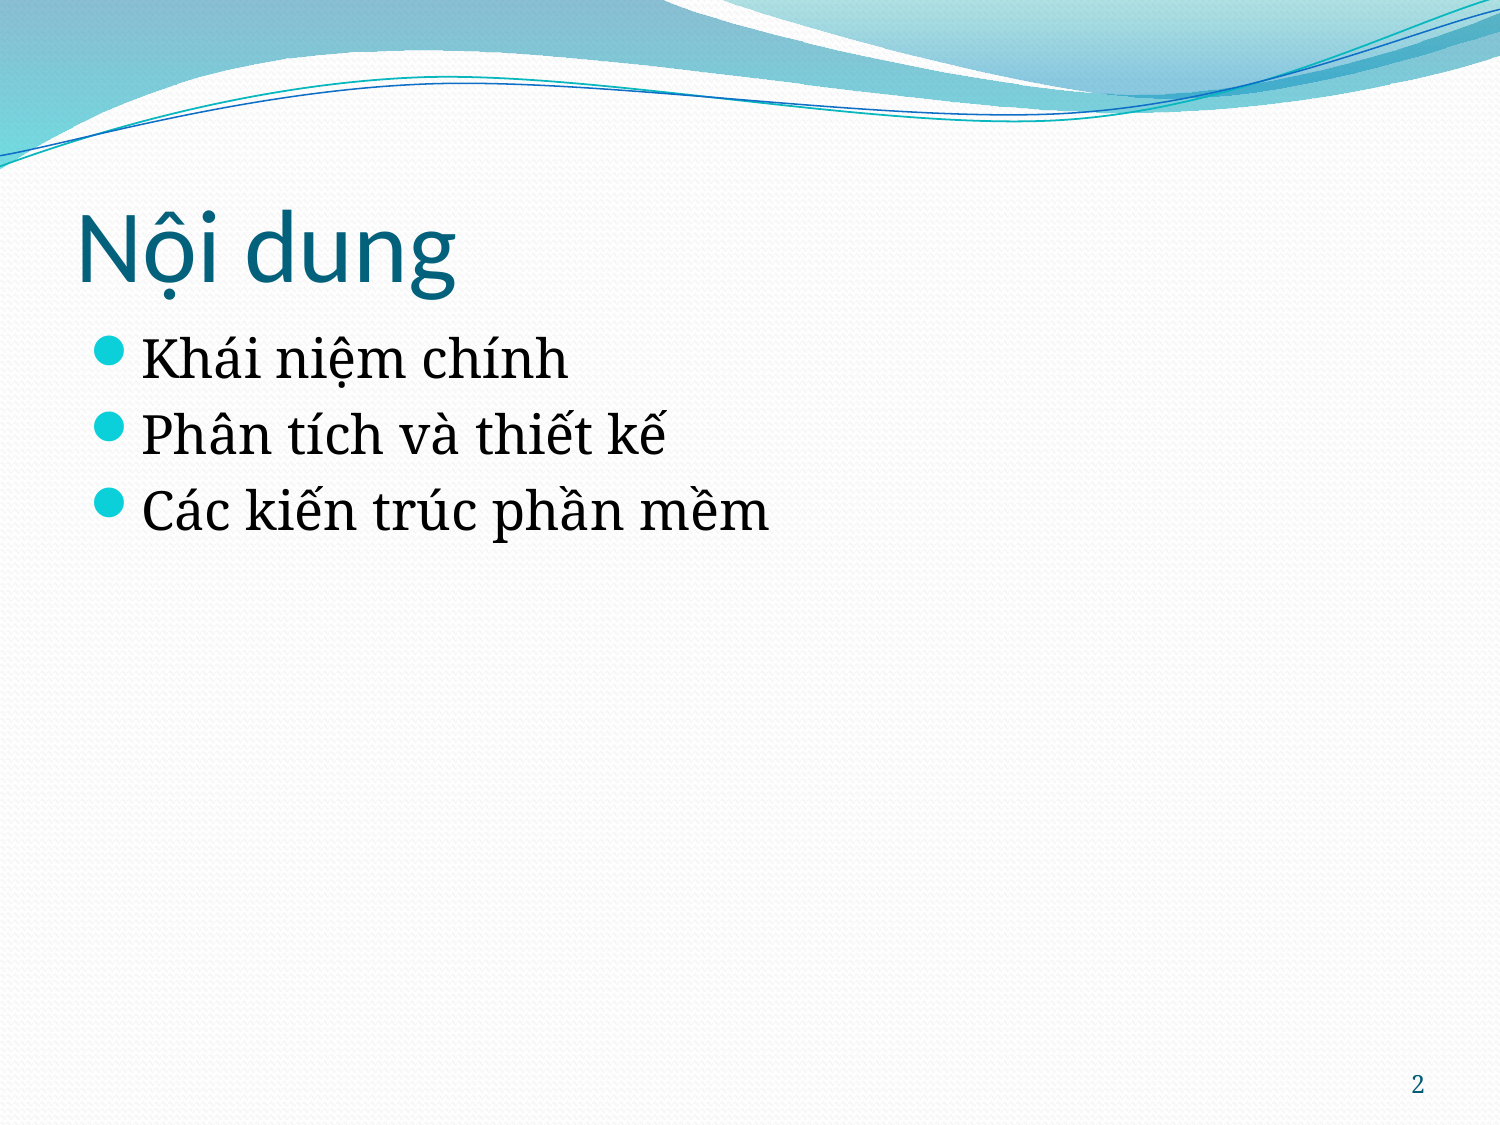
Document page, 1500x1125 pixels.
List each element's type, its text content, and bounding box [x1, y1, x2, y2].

slide_number 2 [1299, 1042, 1425, 1103]
title Nội dung [75, 115, 1425, 303]
list Khái niệm chính Phân tích và thiết kế Các kiến trúc phần mềm [75, 317, 1425, 1038]
